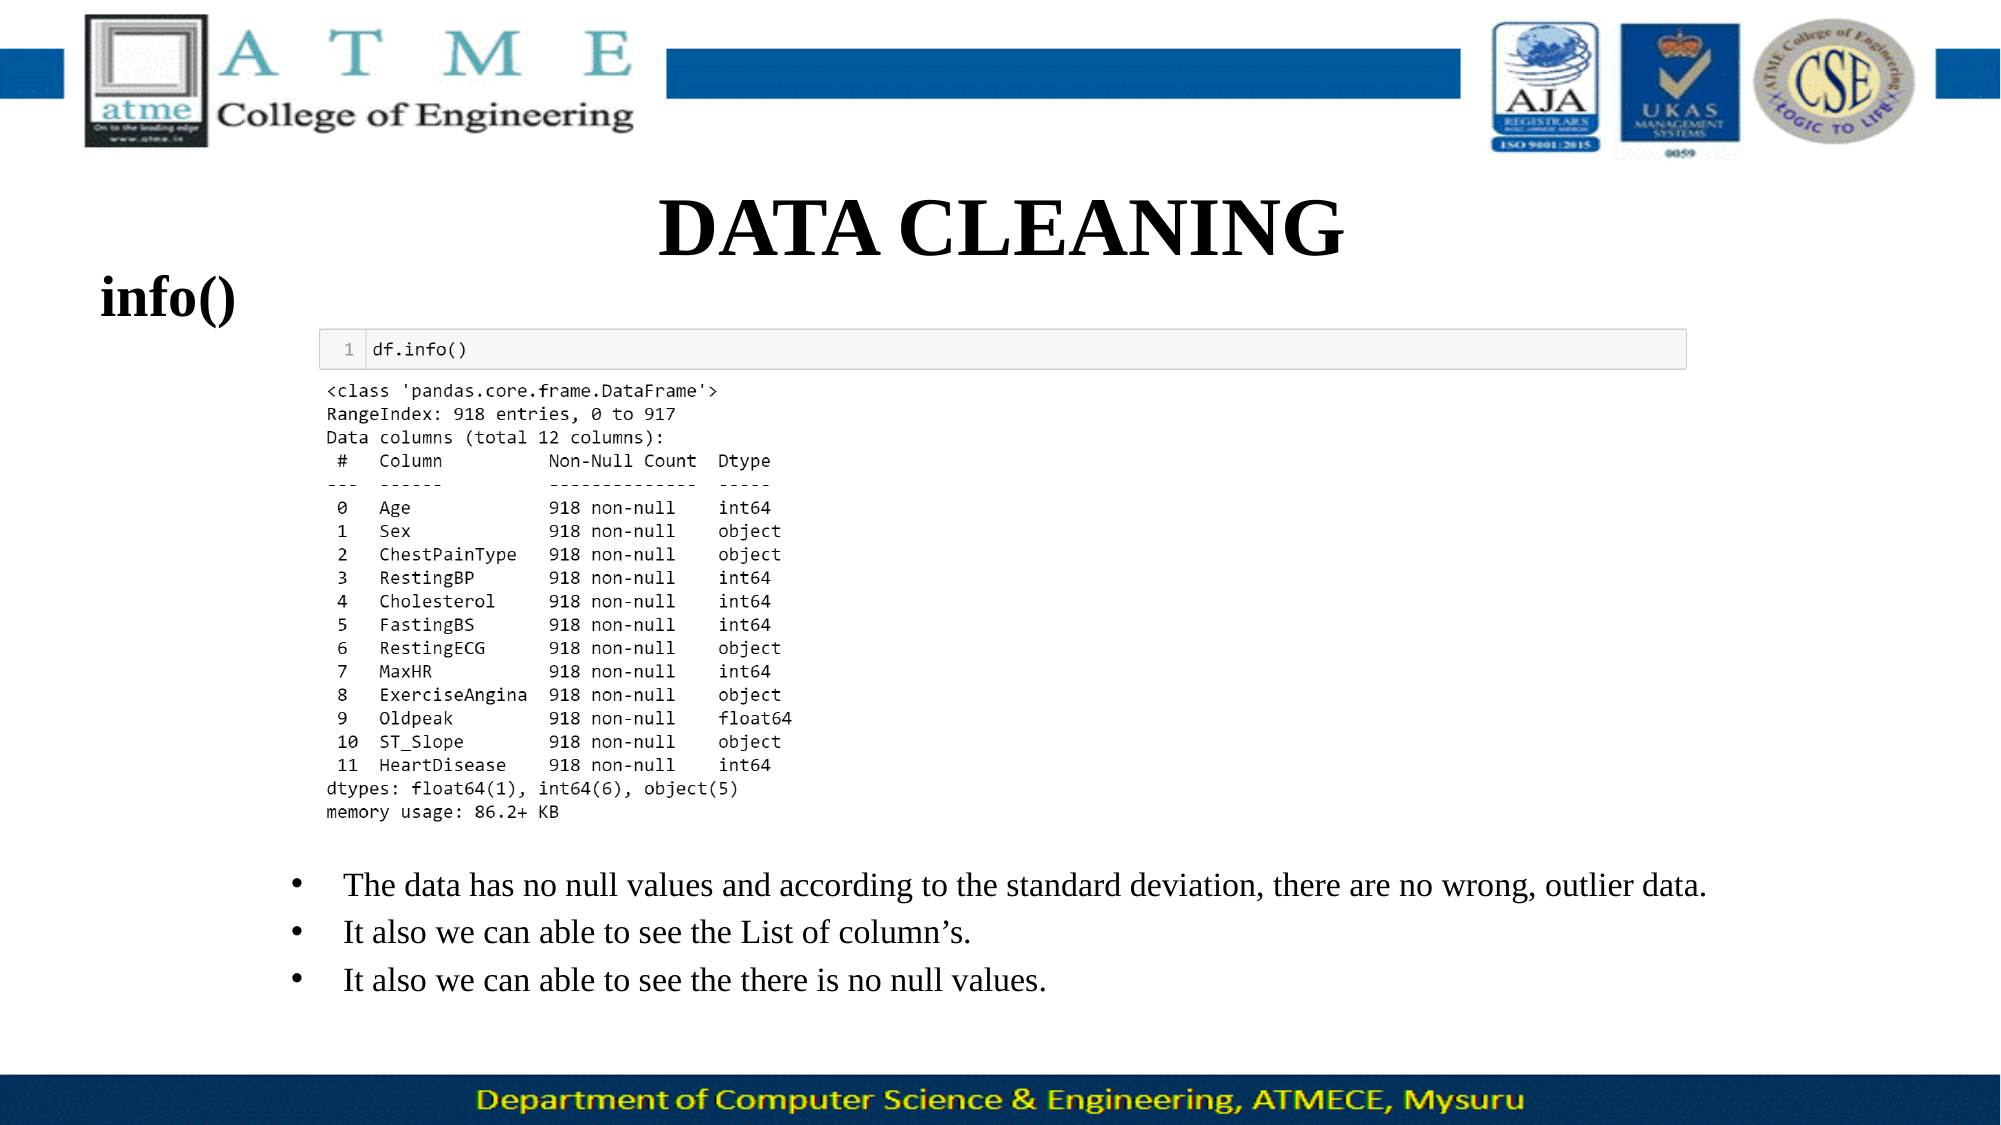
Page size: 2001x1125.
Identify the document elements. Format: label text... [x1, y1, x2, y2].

picture [0, 0, 2001, 1125]
list The data has no null values and according to the standard deviation, there are no wrong, outlier data. It also we can able to see the List of column’s. It also we can able to see the there is no null values. [276, 854, 1779, 1043]
text_box info() [85, 250, 449, 336]
title DATA CLEANING [63, 128, 1941, 316]
